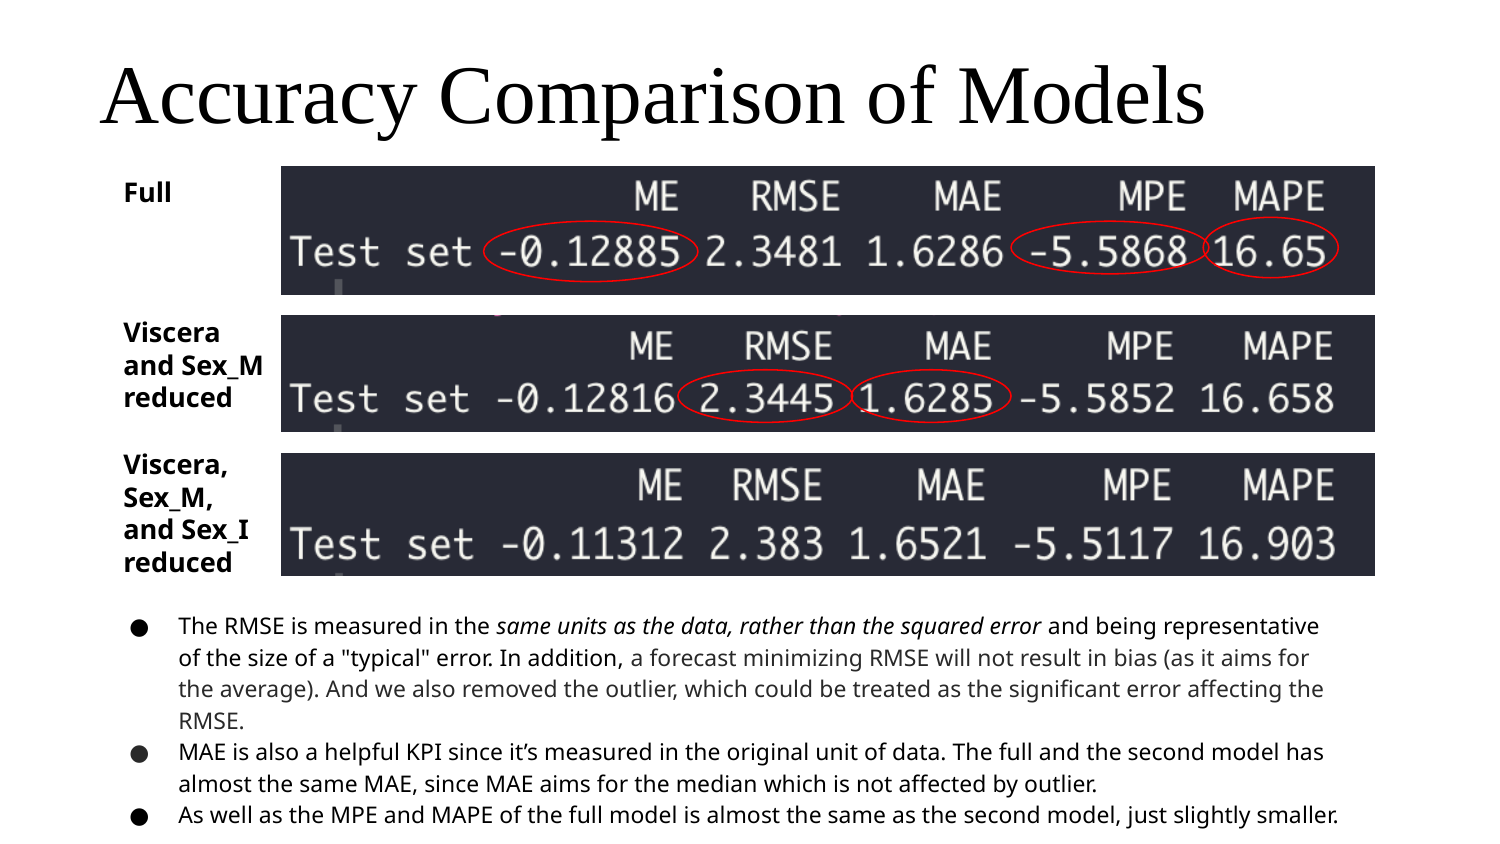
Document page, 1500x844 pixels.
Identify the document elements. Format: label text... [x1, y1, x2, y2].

text_box Full Viscera and Sex_M reduced Viscera, Sex_M, and Sex_I reduced [108, 160, 283, 593]
picture [280, 453, 1375, 576]
title Accuracy Comparison of Models [84, 24, 1391, 153]
text_box The RMSE is measured in the same units as the data, rather than the squared error and being representative of the size of a "typical" error. In addition, a forecast minimizing RMSE will not result in bias (as it aims for the average). And we also removed the outlier, which could be treated as the significant error affecting the RMSE. MAE is also a helpful KPI since it’s measured in the original unit of data. The full and the second model has almost the same MAE, since MAE aims for the median which is not affected by outlier. As well as the MPE and MAPE of the full model is almost the same as the second model, just slightly smaller. [88, 592, 1362, 844]
picture [281, 315, 1376, 433]
picture [281, 166, 1376, 295]
